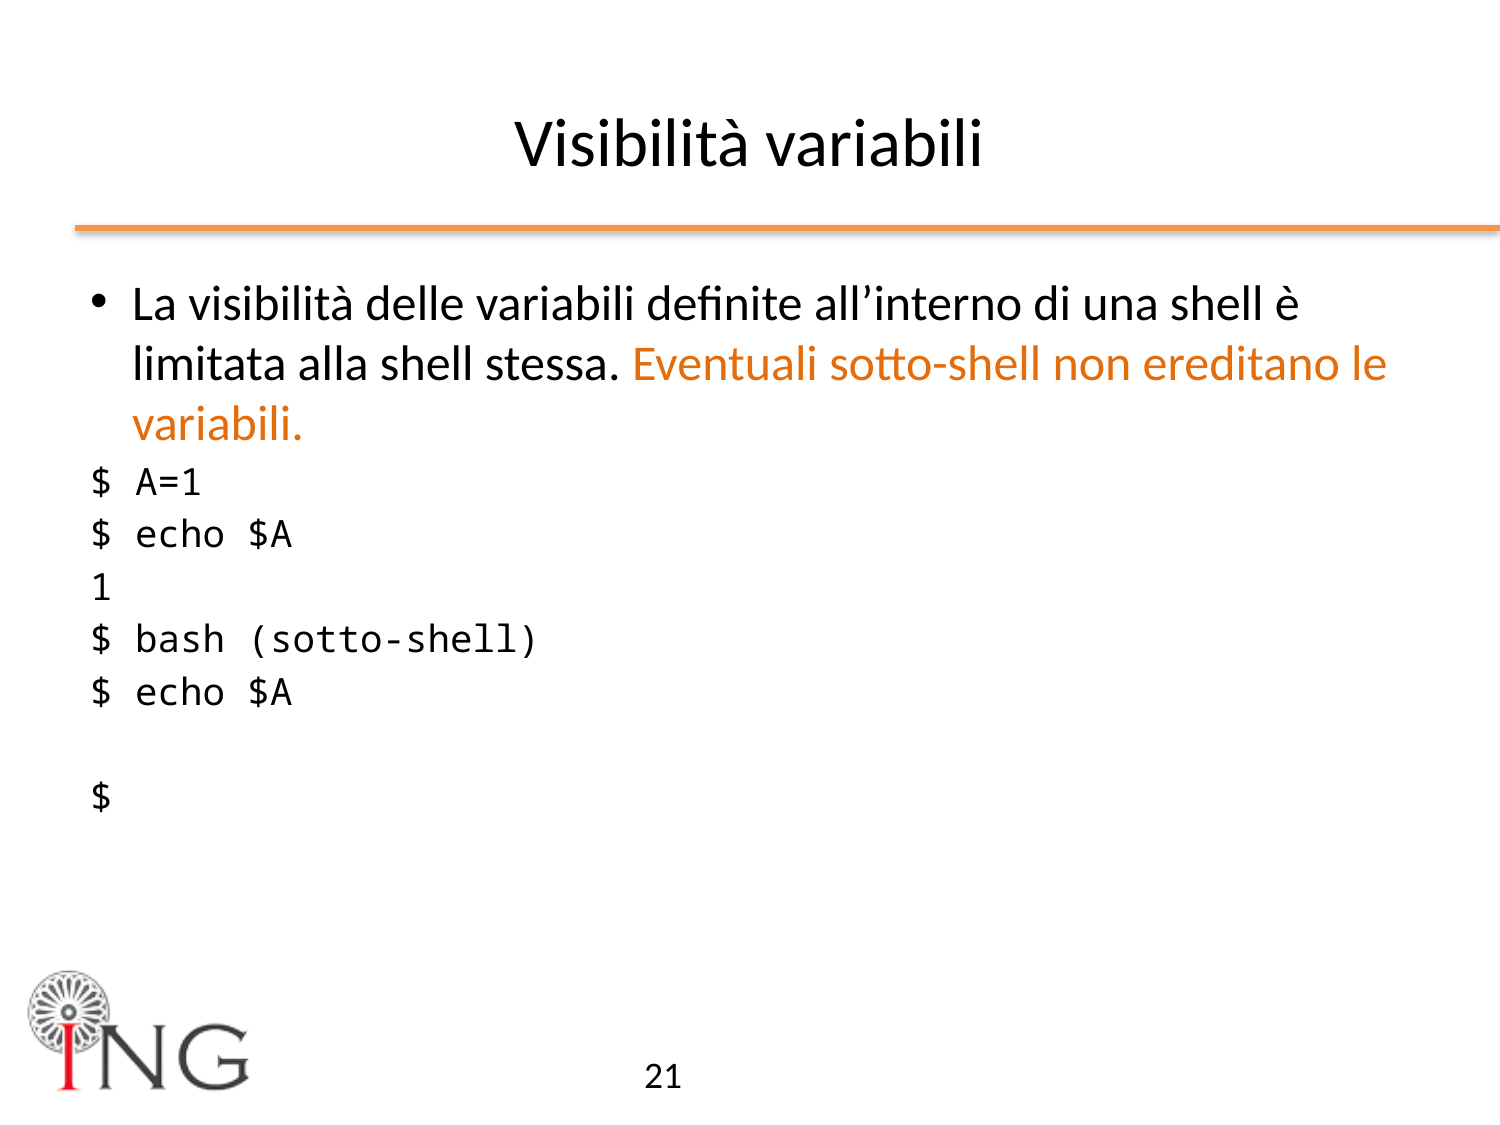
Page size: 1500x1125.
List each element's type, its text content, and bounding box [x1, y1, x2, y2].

title Visibilità variabili [75, 45, 1425, 233]
slide_number 21 [629, 1043, 1425, 1104]
picture [3, 948, 278, 1124]
list La visibilità delle variabili definite all’interno di una shell è limitata alla shell stessa. Eventuali sotto-shell non ereditano le variabili. $ A=1 $ echo $A 1 $ bash (sotto-shell) $ echo $A $ [75, 262, 1425, 1005]
